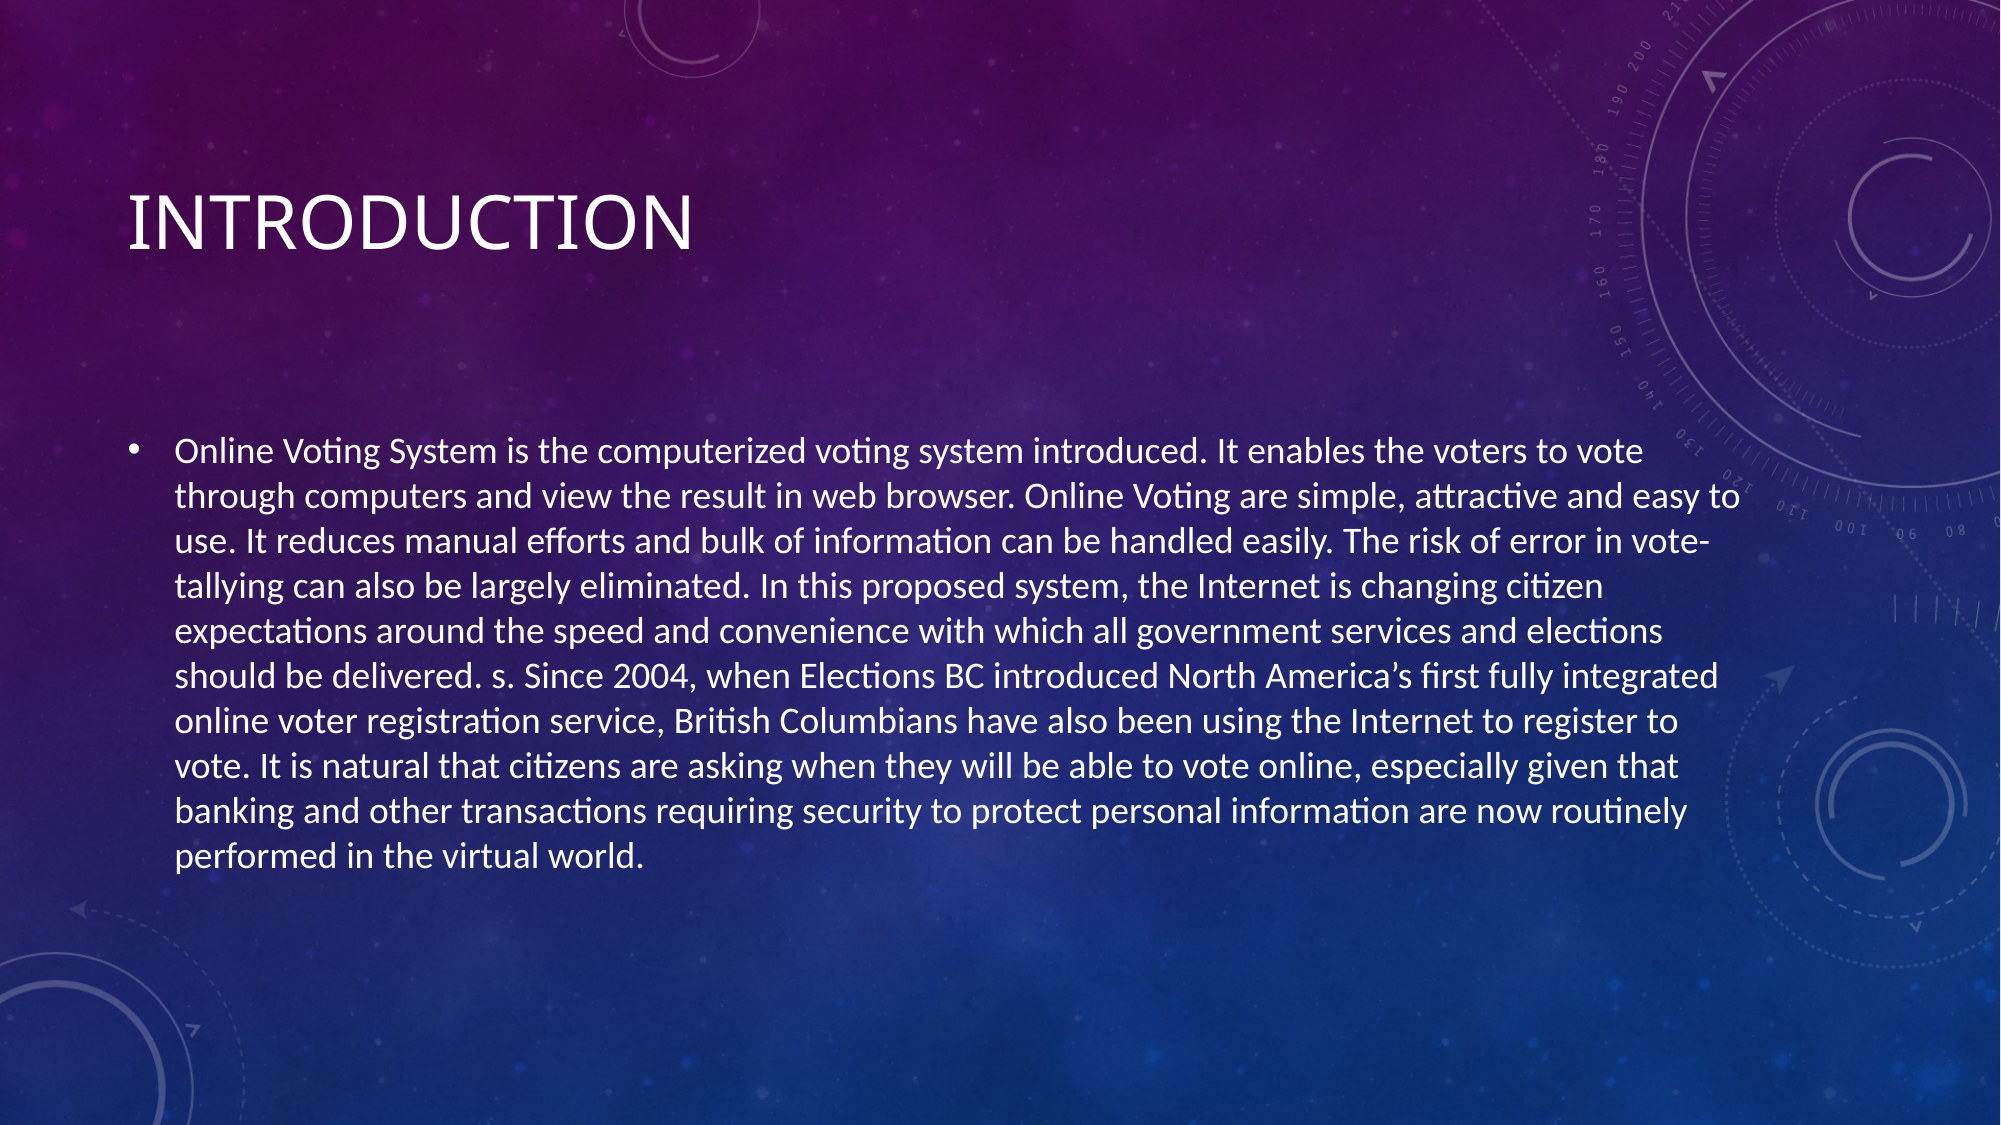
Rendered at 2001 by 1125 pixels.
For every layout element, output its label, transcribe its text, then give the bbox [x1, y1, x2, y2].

title Introduction [112, 99, 1775, 339]
picture [0, 0, 2001, 1125]
list Online Voting System is the computerized voting system introduced. It enables the voters to vote through computers and view the result in web browser. Online Voting are simple, attractive and easy to use. It reduces manual efforts and bulk of information can be handled easily. The risk of error in vote-tallying can also be largely eliminated. In this proposed system, the Internet is changing citizen expectations around the speed and convenience with which all government services and elections should be delivered. s. Since 2004, when Elections BC introduced North America’s first fully integrated online voter registration service, British Columbians have also been using the Internet to register to vote. It is natural that citizens are asking when they will be able to vote online, especially given that banking and other transactions requiring security to protect personal information are now routinely performed in the virtual world. [112, 351, 1775, 950]
